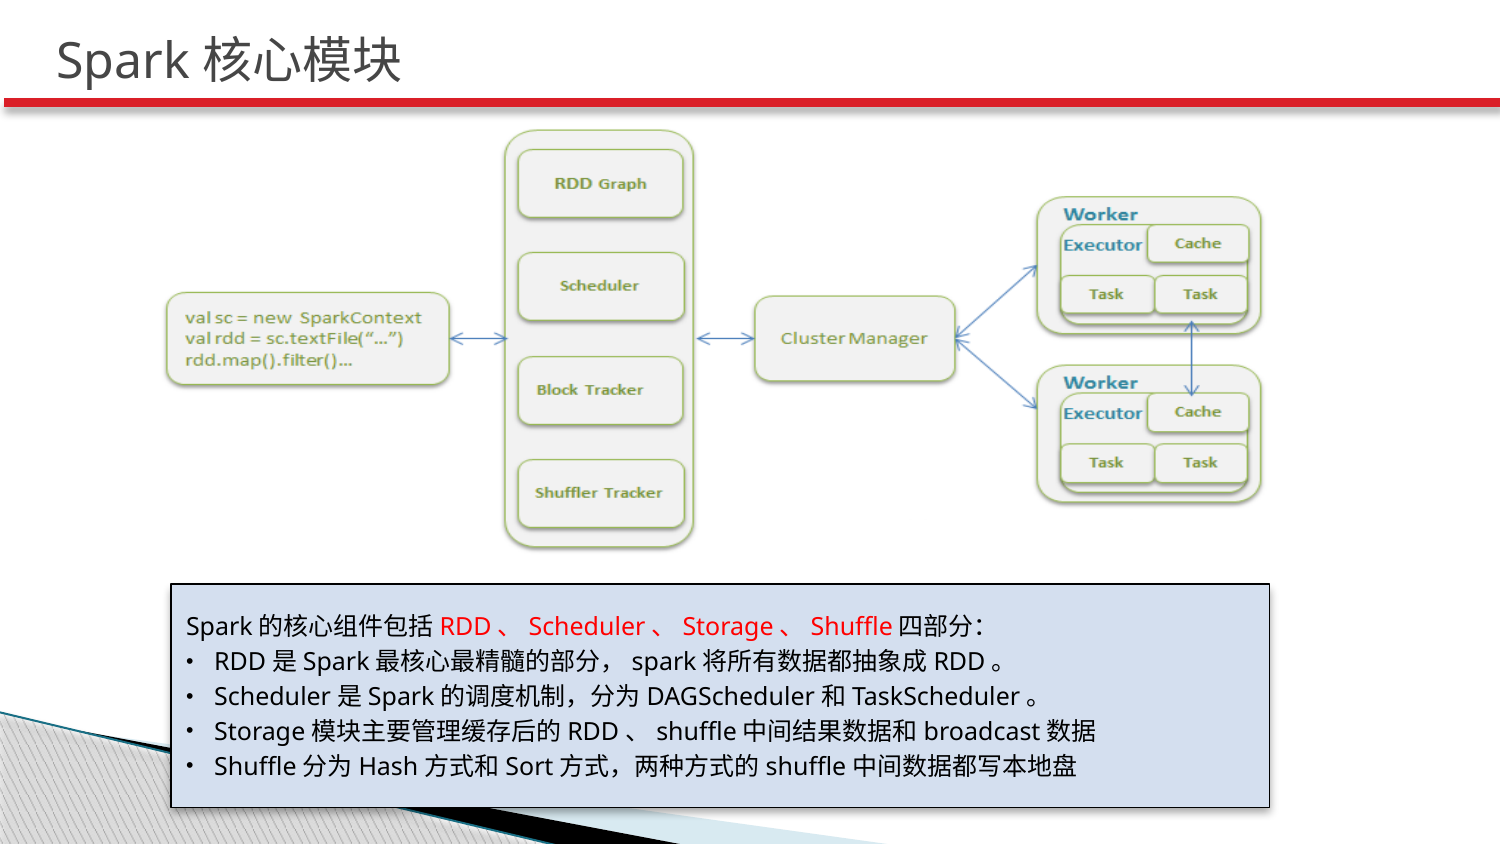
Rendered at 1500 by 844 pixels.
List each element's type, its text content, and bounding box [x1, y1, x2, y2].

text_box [159, 126, 1270, 557]
text_box Spark的核心组件包括RDD、Scheduler、Storage、Shuffle四部分： RDD是Spark最核心最精髓的部分，spark将所有数据都抽象成RDD。 Scheduler是Spark的调度机制，分为DAGScheduler和TaskScheduler。 Storage模块主要管理缓存后的RDD、shuffle中间结果数据和broadcast数据 Shuffle分为Hash方式和Sort方式，两种方式的shuffle中间数据都写本地盘 [170, 583, 1270, 808]
title Spark核心模块 [41, 20, 1392, 98]
